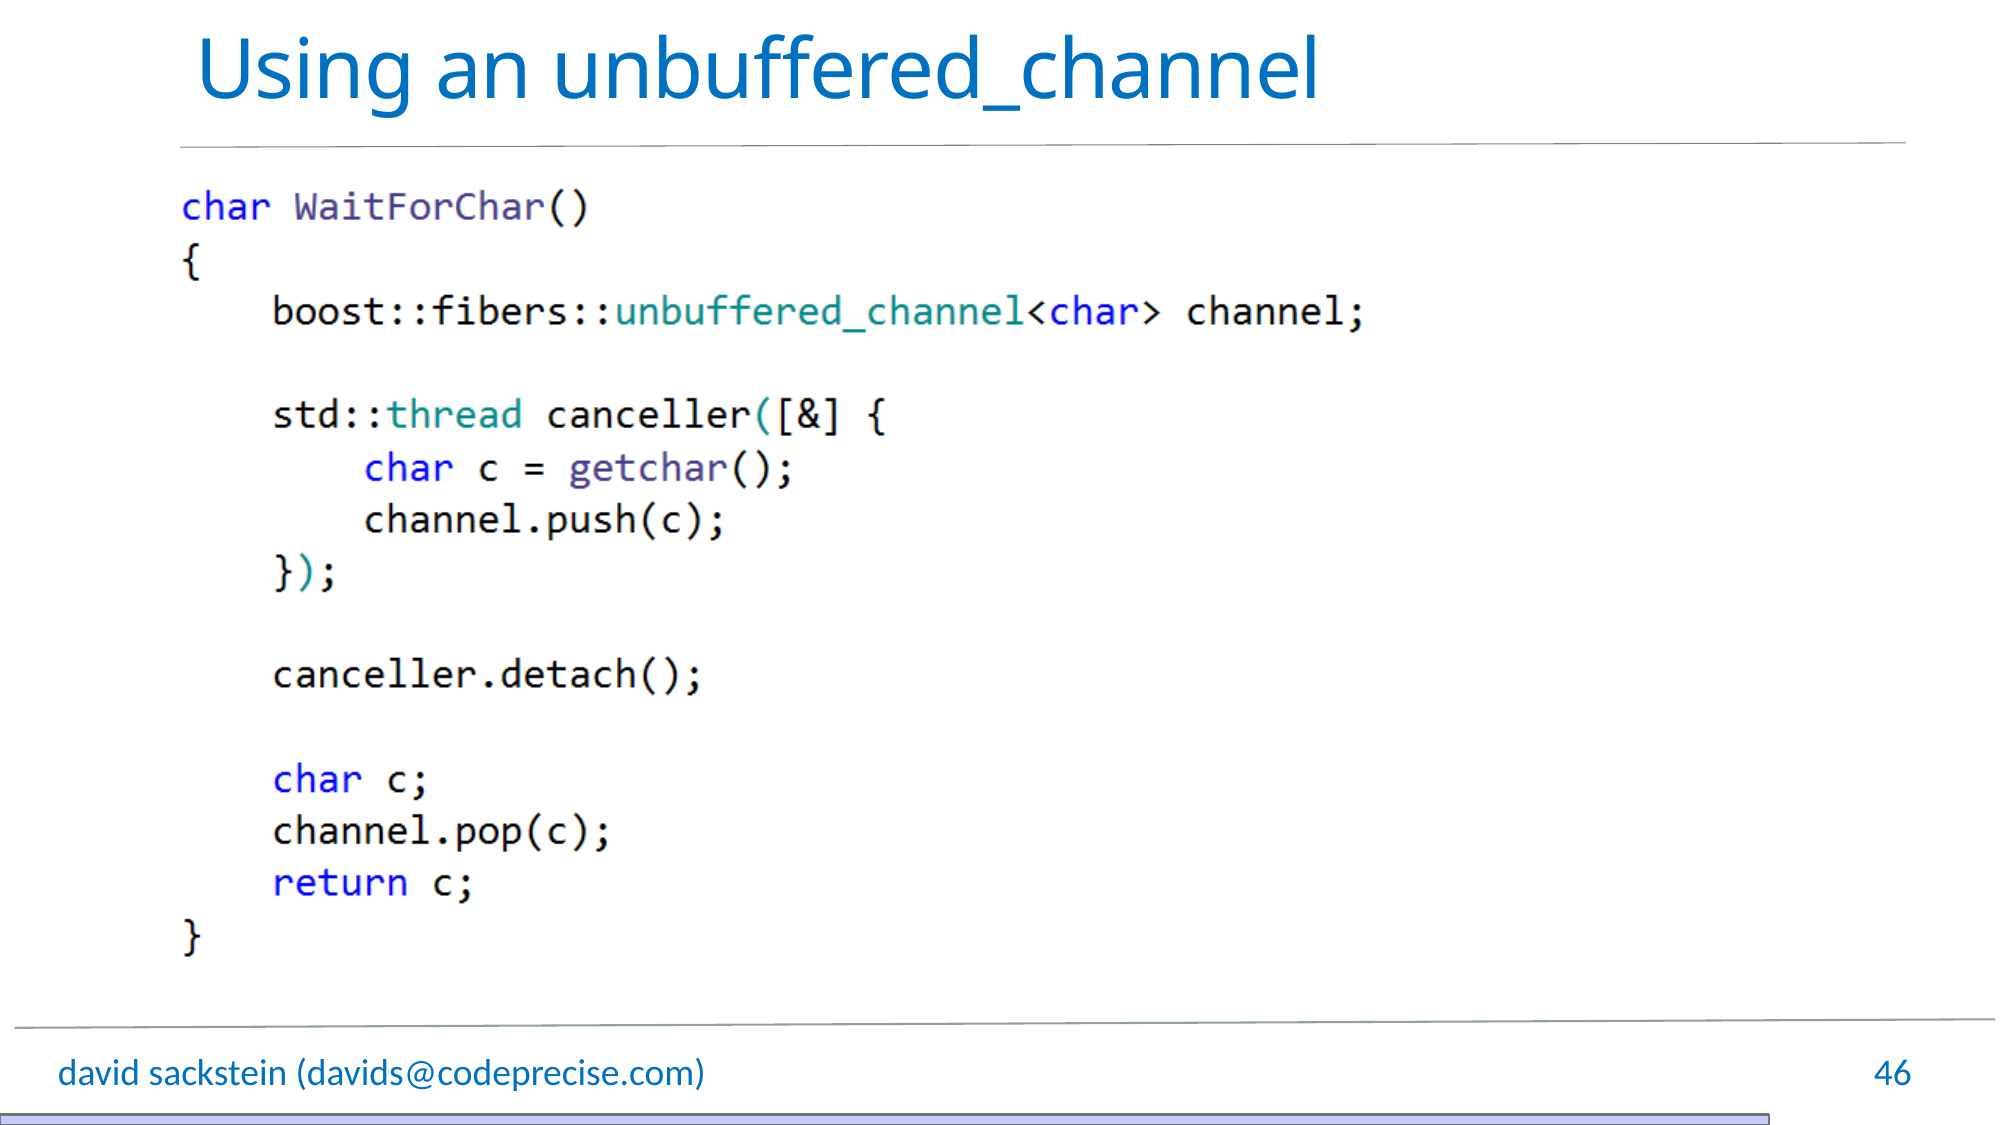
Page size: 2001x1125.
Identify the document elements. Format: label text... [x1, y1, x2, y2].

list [179, 183, 1392, 974]
title Using an unbuffered_channel [180, 33, 1830, 124]
text_box [0, 1113, 1770, 1125]
